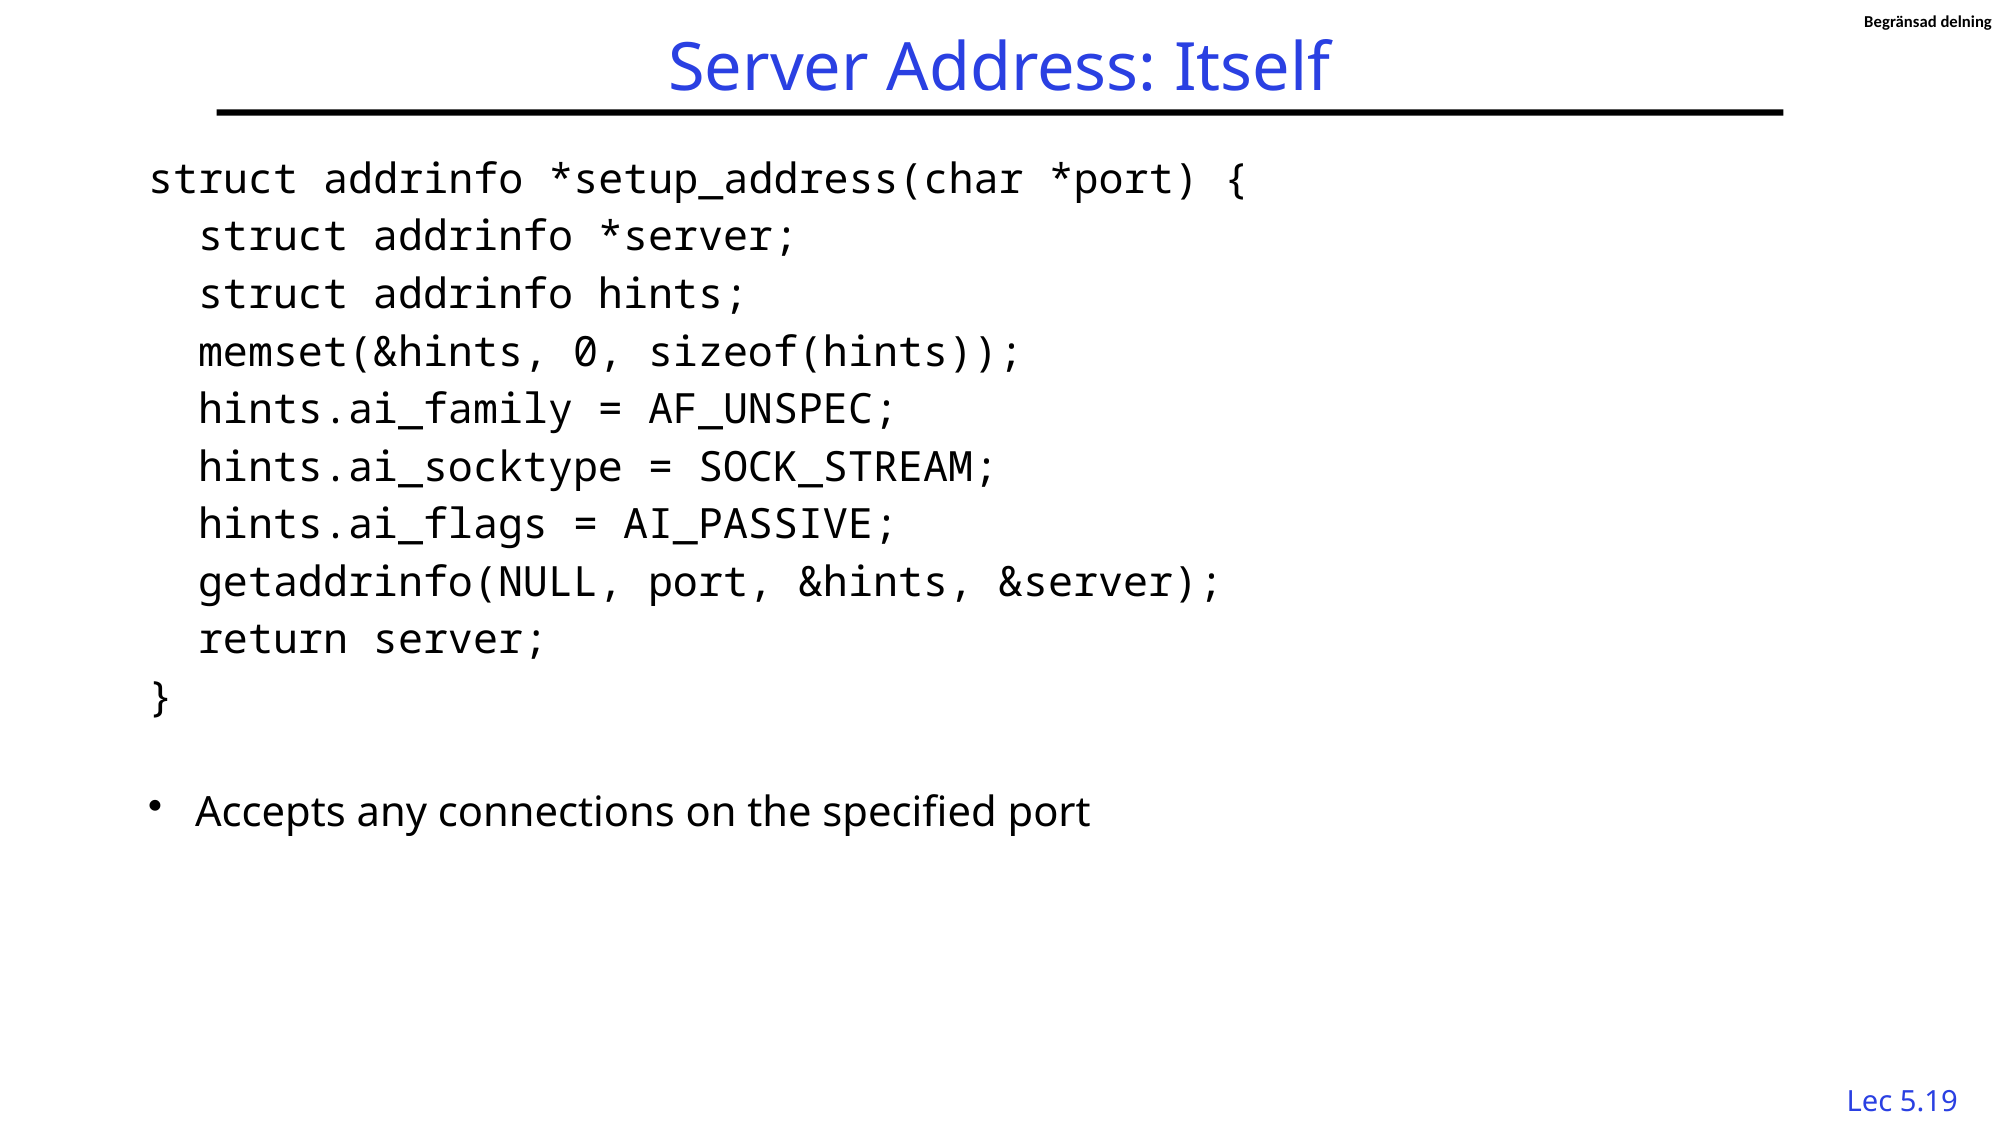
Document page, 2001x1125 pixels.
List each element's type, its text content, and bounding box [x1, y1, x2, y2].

list struct addrinfo *setup_address(char *port) { struct addrinfo *server; struct addrinfo hints; memset(&hints, 0, sizeof(hints)); hints.ai_family = AF_UNSPEC; hints.ai_socktype = SOCK_STREAM; hints.ai_flags = AI_PASSIVE; getaddrinfo(NULL, port, &hints, &server); return server; } Accepts any connections on the specified port [133, 149, 1867, 988]
title Server Address: Itself [216, 24, 1784, 113]
